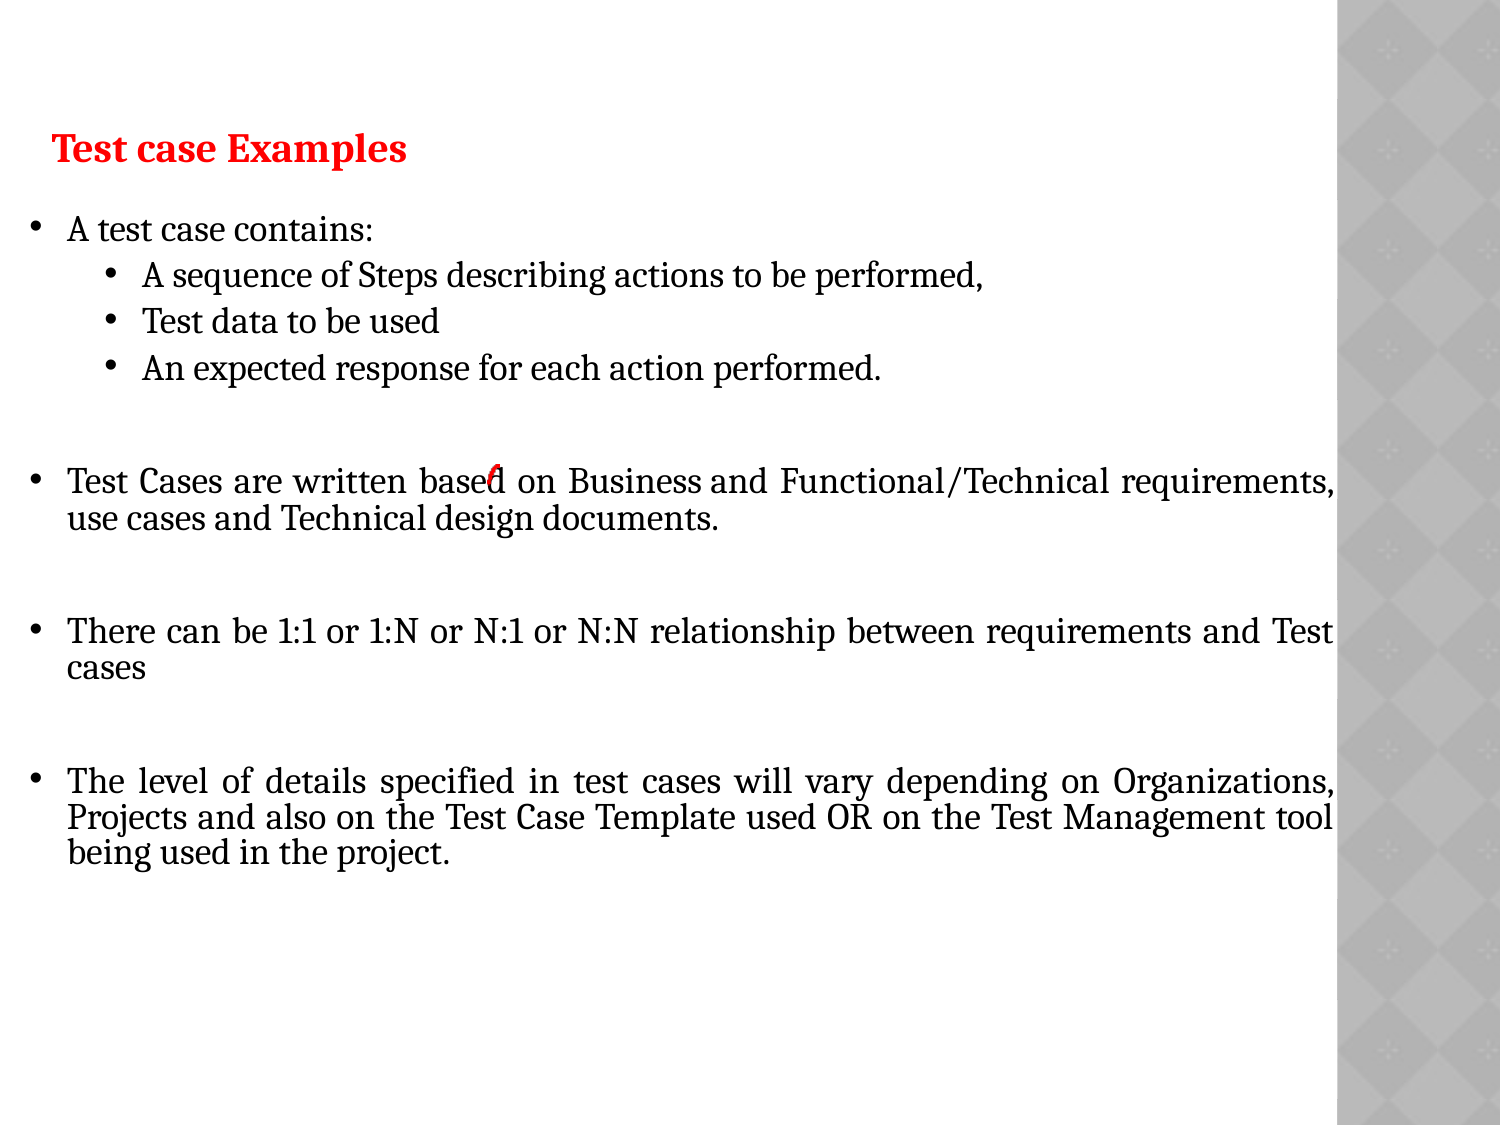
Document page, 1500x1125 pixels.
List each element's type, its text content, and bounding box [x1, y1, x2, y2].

list A test case contains: A sequence of Steps describing actions to be performed, Test data to be used An expected response for each action performed. Test Cases are written based on Business and Functional/Technical requirements, use cases and Technical design documents. There can be 1:1 or 1:N or N:1 or N:N relationship between requirements and Test cases The level of details specified in test cases will vary depending on Organizations, Projects and also on the Test Case Template used OR on the Test Management tool being used in the project. [29, 212, 1336, 1125]
title Test case Examples [51, 101, 1402, 197]
picture [487, 464, 501, 487]
